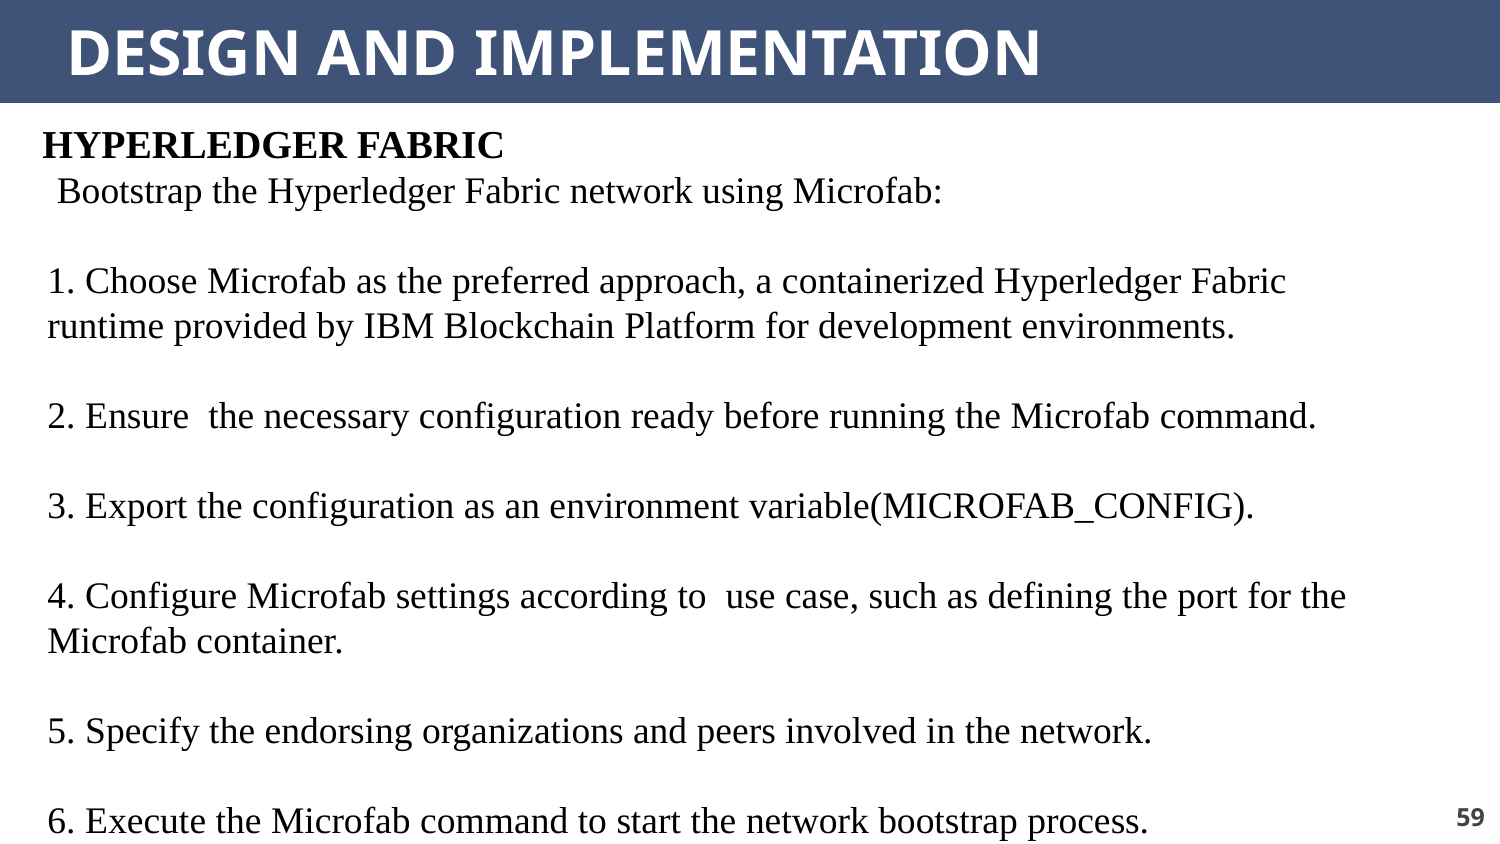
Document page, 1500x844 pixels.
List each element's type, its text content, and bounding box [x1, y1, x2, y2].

text_box Bootstrap the Hyperledger Fabric network using Microfab: 1. Choose Microfab as the preferred approach, a containerized Hyperledger Fabric runtime provided by IBM Blockchain Platform for development environments. 2. Ensure the necessary configuration ready before running the Microfab command. 3. Export the configuration as an environment variable(MICROFAB_CONFIG). 4. Configure Microfab settings according to use case, such as defining the port for the Microfab container. 5. Specify the endorsing organizations and peers involved in the network. 6. Execute the Microfab command to start the network bootstrap process. [32, 151, 1413, 844]
picture [0, 0, 1500, 103]
slide_number ‹#› [1413, 786, 1500, 844]
text_box HYPERLEDGER FABRIC [27, 111, 1418, 182]
